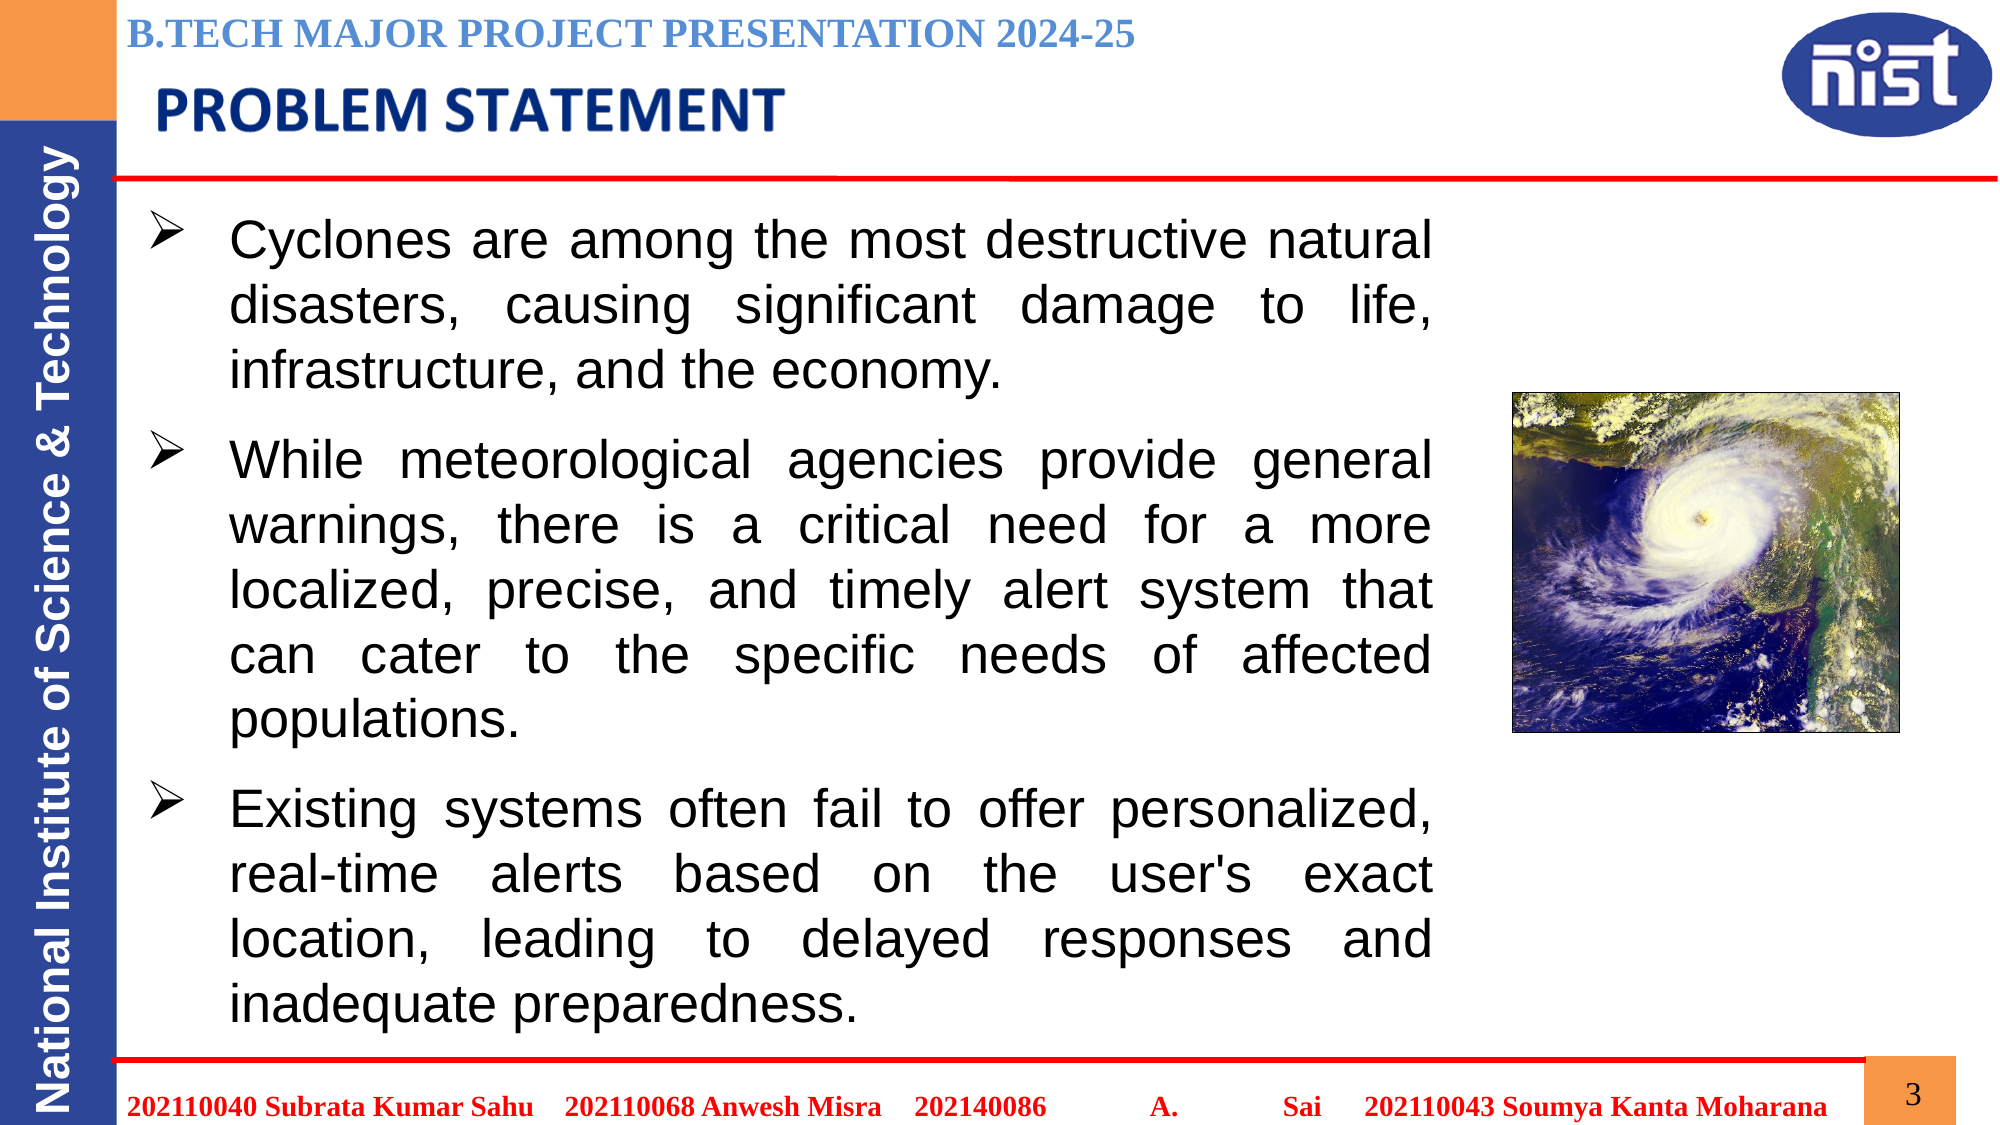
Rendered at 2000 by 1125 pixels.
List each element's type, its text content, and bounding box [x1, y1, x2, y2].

text_box 202140086 A. Sai Satyanarayana [899, 1062, 1338, 1125]
text_box Cyclones are among the most destructive natural disasters, causing significant damage to life, infrastructure, and the economy. While meteorological agencies provide general warnings, there is a critical need for a more localized, precise, and timely alert system that can cater to the specific needs of affected populations. Existing systems often fail to offer personalized, real-time alerts based on the user's exact location, leading to delayed responses and inadequate preparedness. [131, 201, 1450, 1042]
picture [113, 6, 2000, 190]
text_box B.TECH MAJOR PROJECT PRESENTATION 2024-25 [112, 0, 1275, 49]
text_box 202110068 Anwesh Misra [550, 1062, 899, 1125]
text_box 3 [1890, 1064, 1938, 1120]
text_box 202110043 Soumya Kanta Moharana [1349, 1062, 1863, 1125]
picture [1511, 392, 1900, 733]
text_box 202110040 Subrata Kumar Sahu [112, 1062, 550, 1125]
